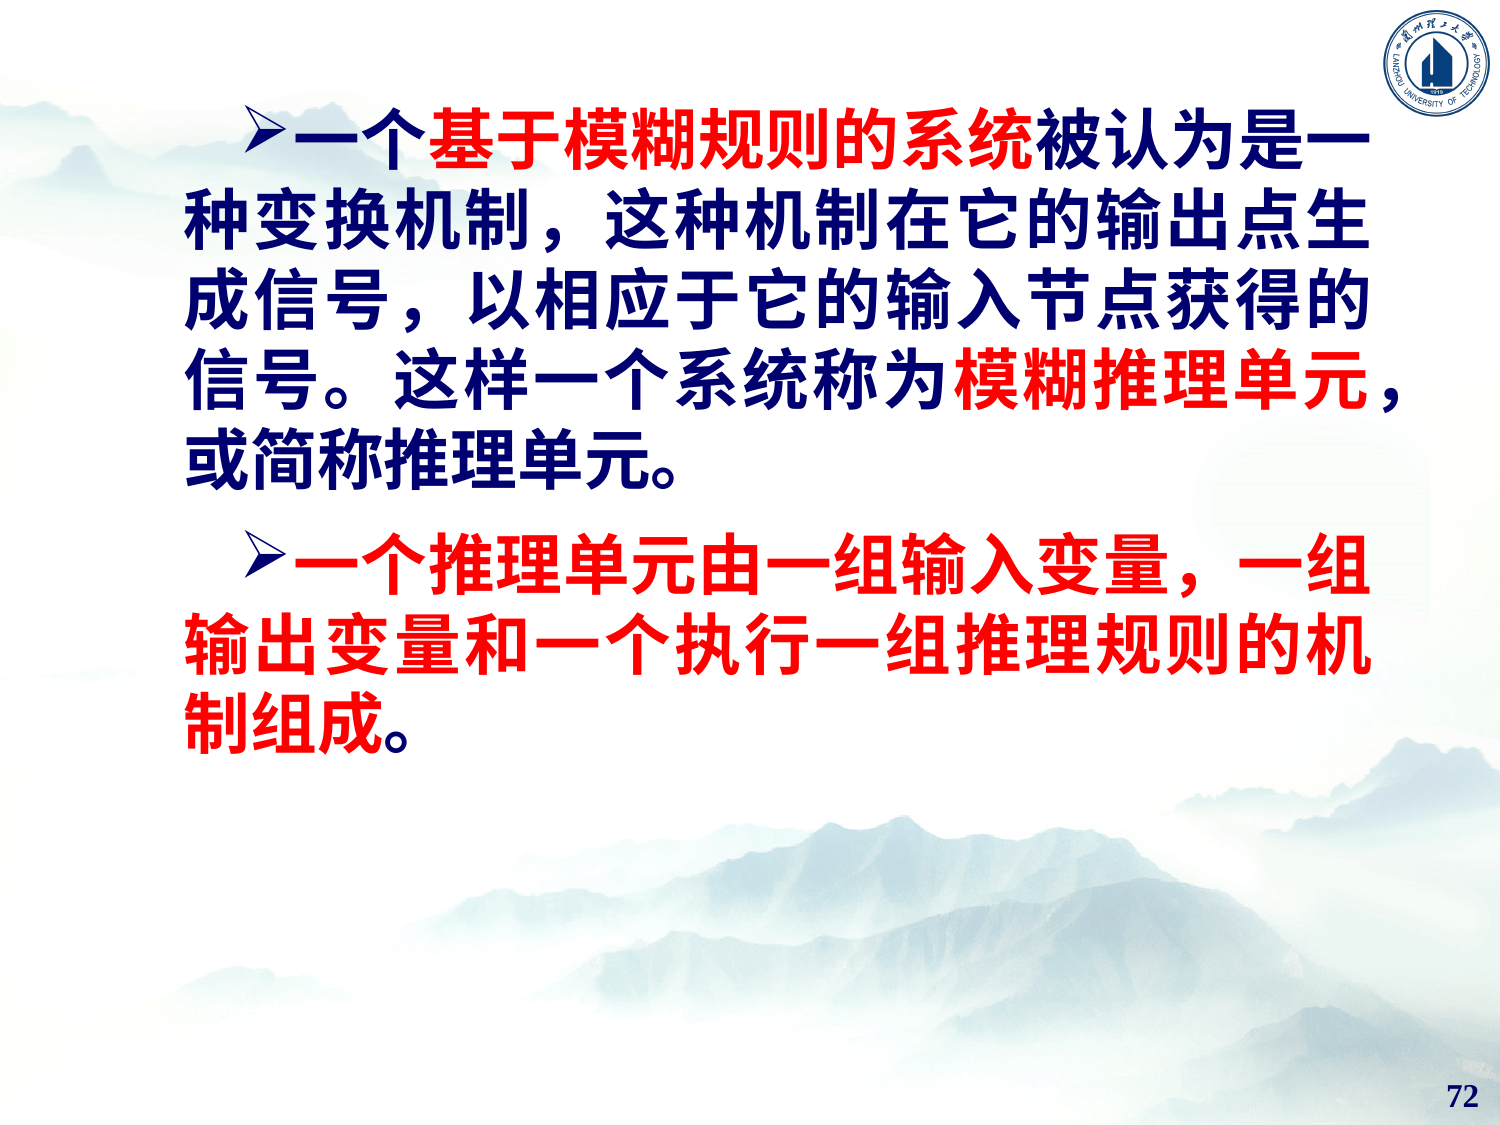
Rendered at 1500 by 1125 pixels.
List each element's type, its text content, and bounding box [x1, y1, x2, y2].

list 一个基于模糊规则的系统被认为是一种变换机制，这种机制在它的输出点生成信号，以相应于它的输入节点获得的信号。这样一个系统称为模糊推理单元，或简称推理单元。 一个推理单元由一组输入变量，一组输出变量和一个执行一组推理规则的机制组成。 [112, 90, 1388, 1000]
slide_number 72 [1181, 1066, 1495, 1125]
picture [0, 0, 1500, 1125]
